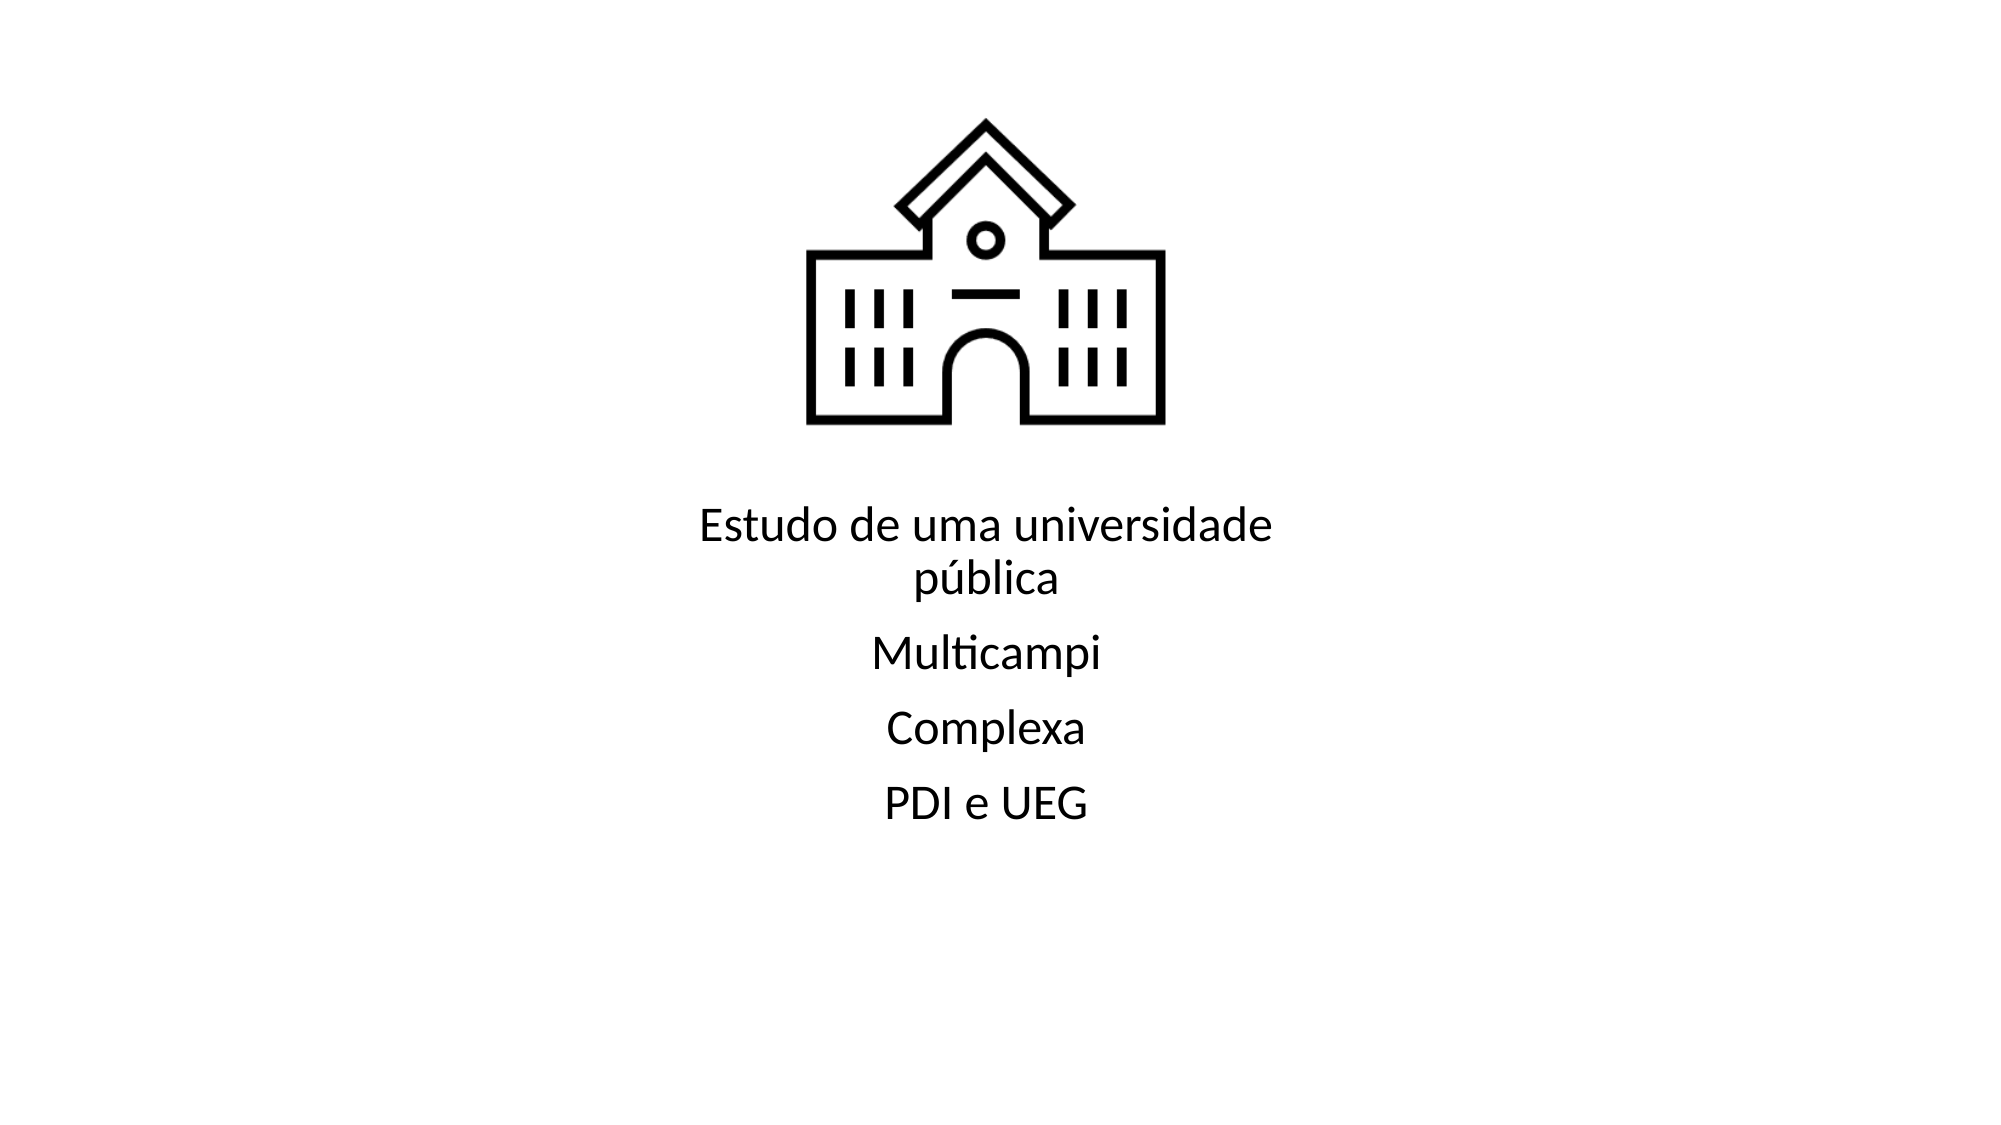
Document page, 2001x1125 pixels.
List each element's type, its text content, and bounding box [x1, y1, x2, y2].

list Estudo de uma universidade pública Multicampi Complexa PDI e UEG [654, 490, 1319, 1071]
picture [753, 37, 1219, 504]
